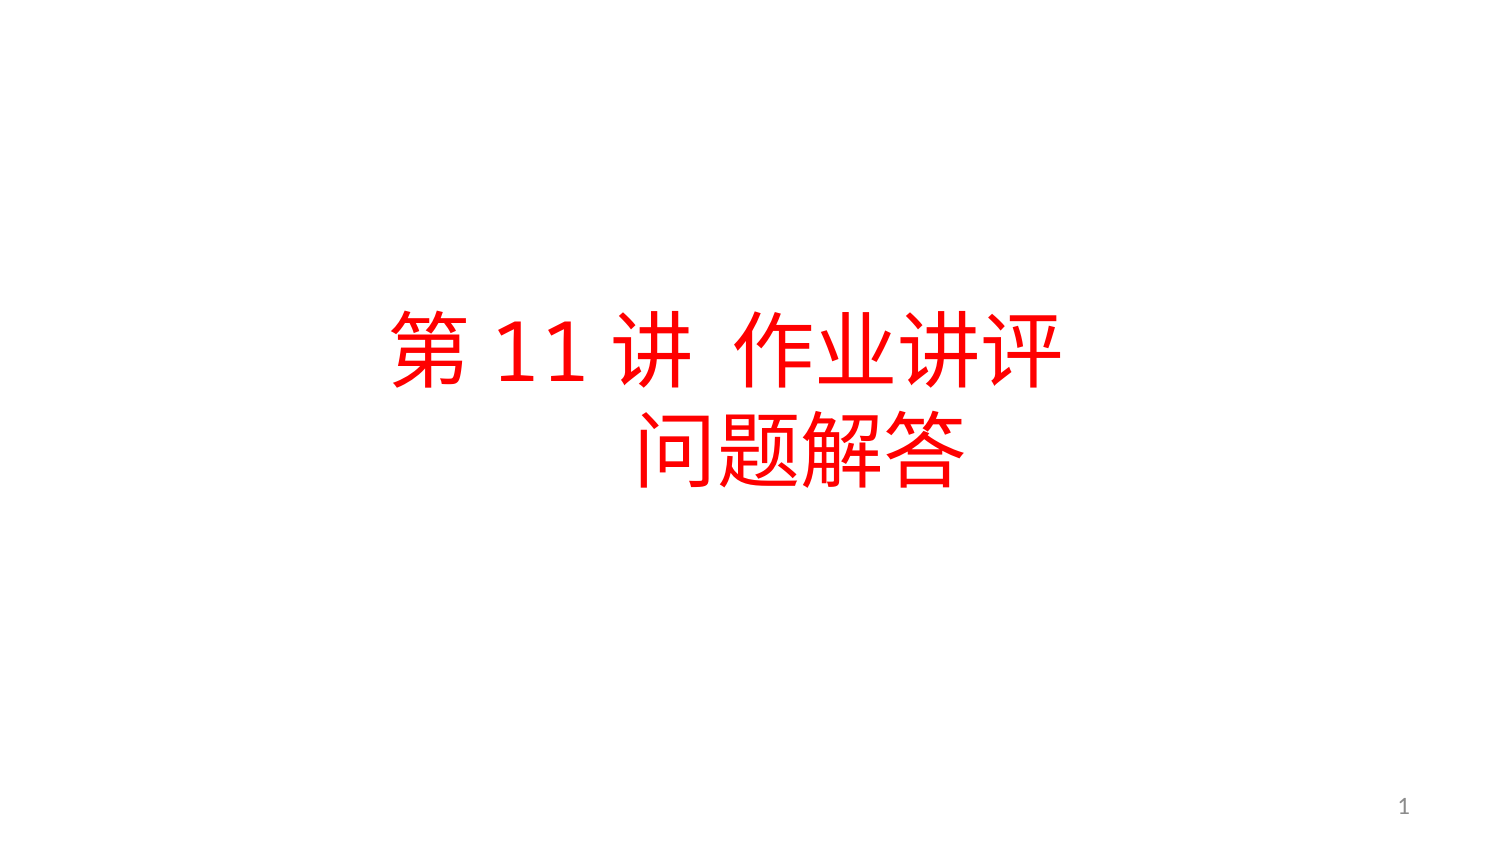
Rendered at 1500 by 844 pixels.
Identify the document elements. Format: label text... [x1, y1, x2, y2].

title 第11讲 作业讲评 问题解答 [88, 280, 1364, 517]
slide_number 1 [1074, 782, 1425, 827]
